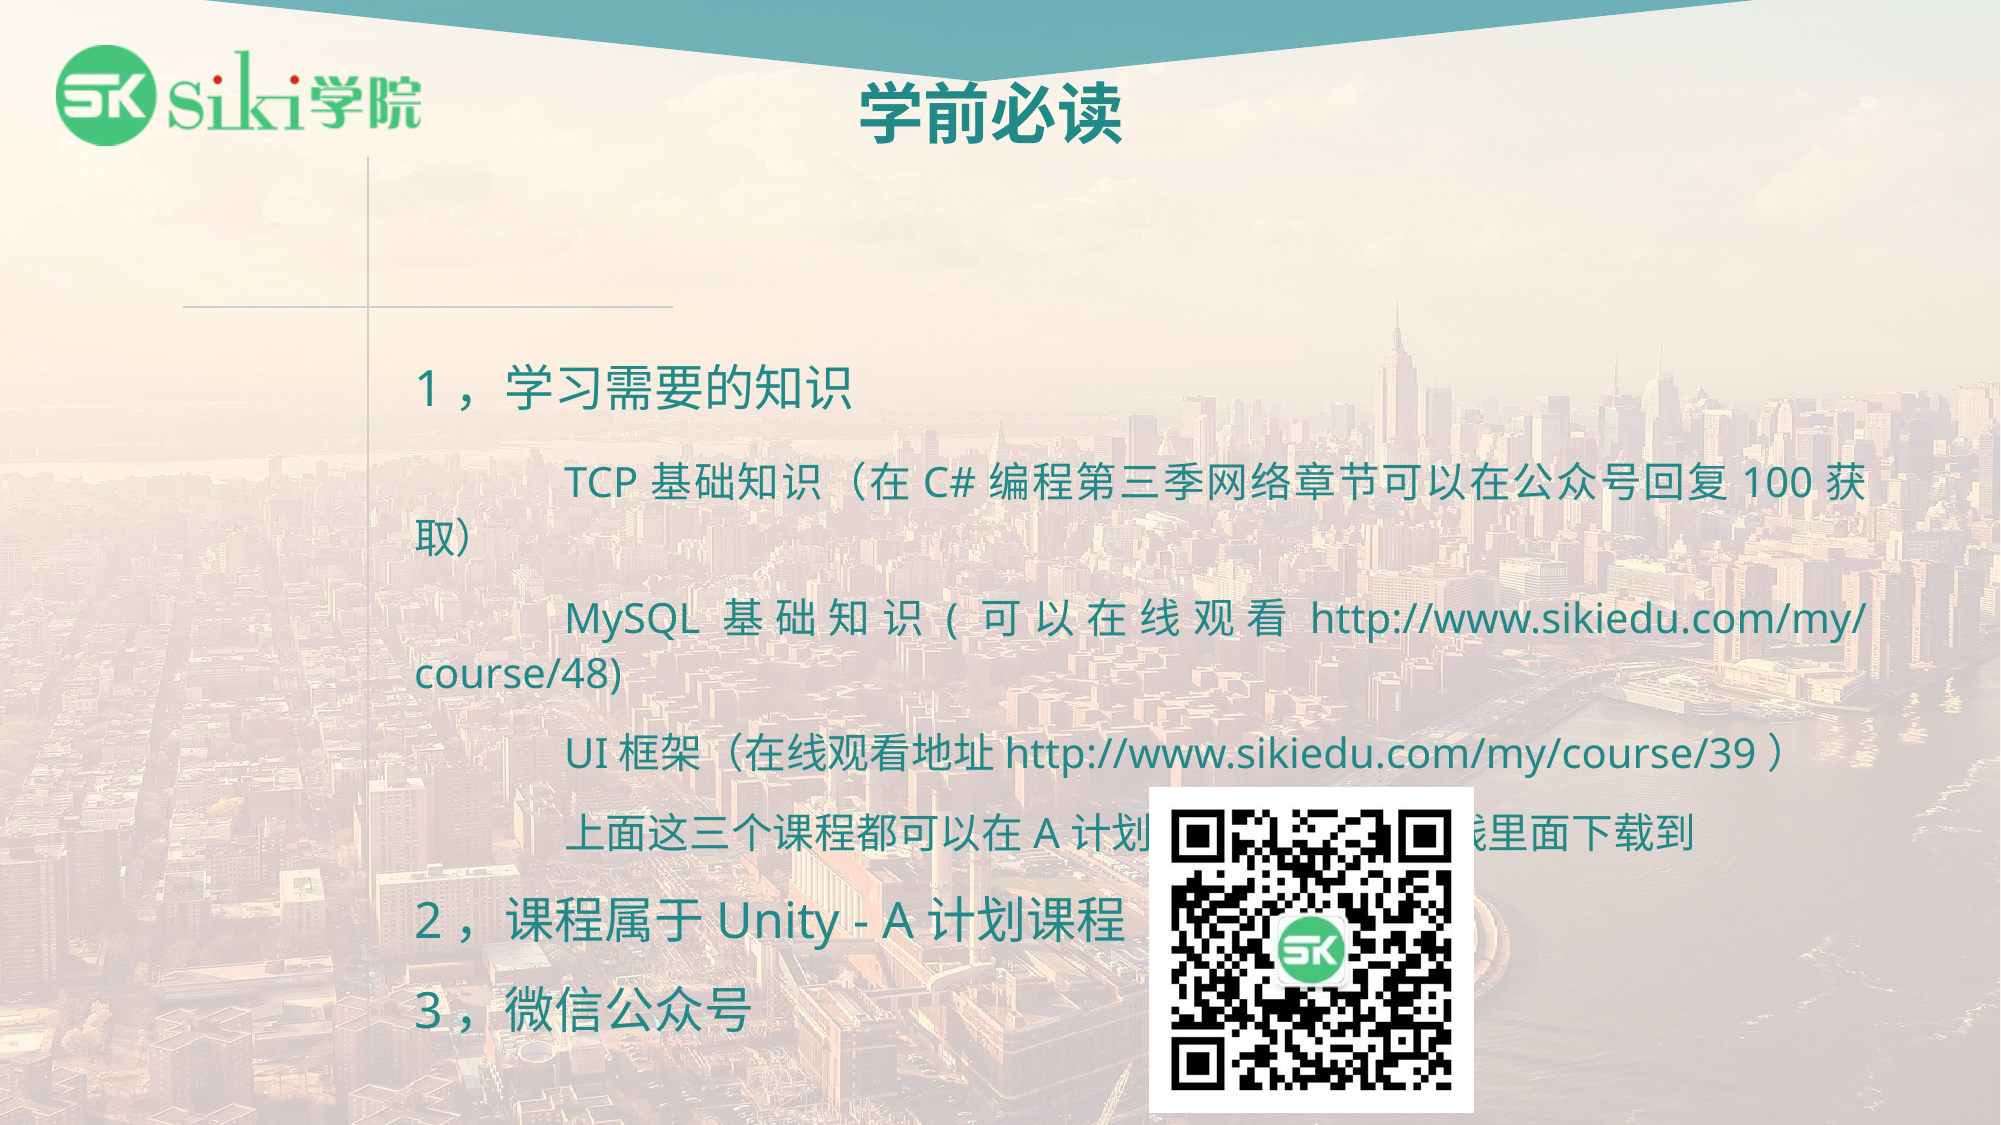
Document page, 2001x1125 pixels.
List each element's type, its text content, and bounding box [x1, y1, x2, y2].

title 学前必读 [99, 64, 1882, 170]
picture [56, 45, 421, 146]
list 1，学习需要的知识 TCP基础知识（在C#编程第三季网络章节可以在公众号回复100获取） MySQL基础知识(可以在线观看http://www.sikiedu.com/my/course/48) UI框架（在线观看地址http://www.sikiedu.com/my/course/39） 上面这三个课程都可以在A计划文档中的学习路线里面下载到 2，课程属于Unity - A计划课程 3，微信公众号 [399, 342, 1883, 1056]
picture [1149, 787, 1474, 1113]
